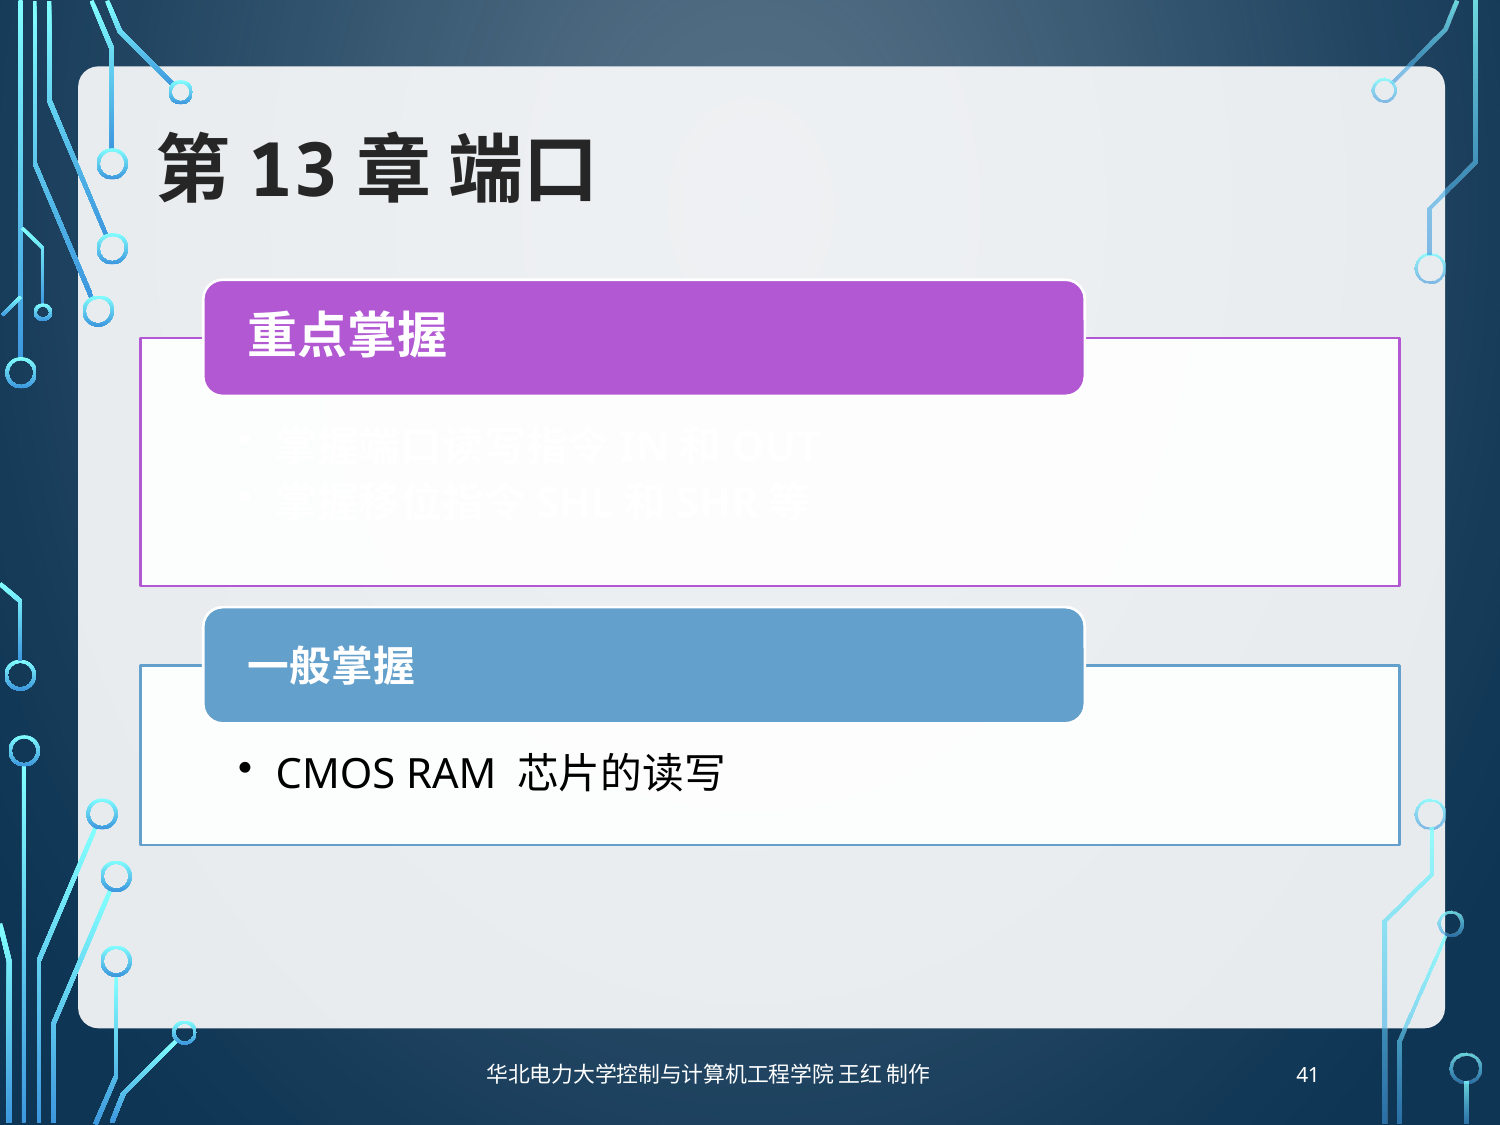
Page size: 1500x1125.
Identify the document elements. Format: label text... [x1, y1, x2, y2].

footer 华北电力大学控制与计算机工程学院 王红 制作 [324, 1046, 1093, 1106]
slide_number 41 [1281, 1045, 1376, 1106]
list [140, 278, 1400, 847]
title 第13章 端口 [140, 101, 1400, 244]
